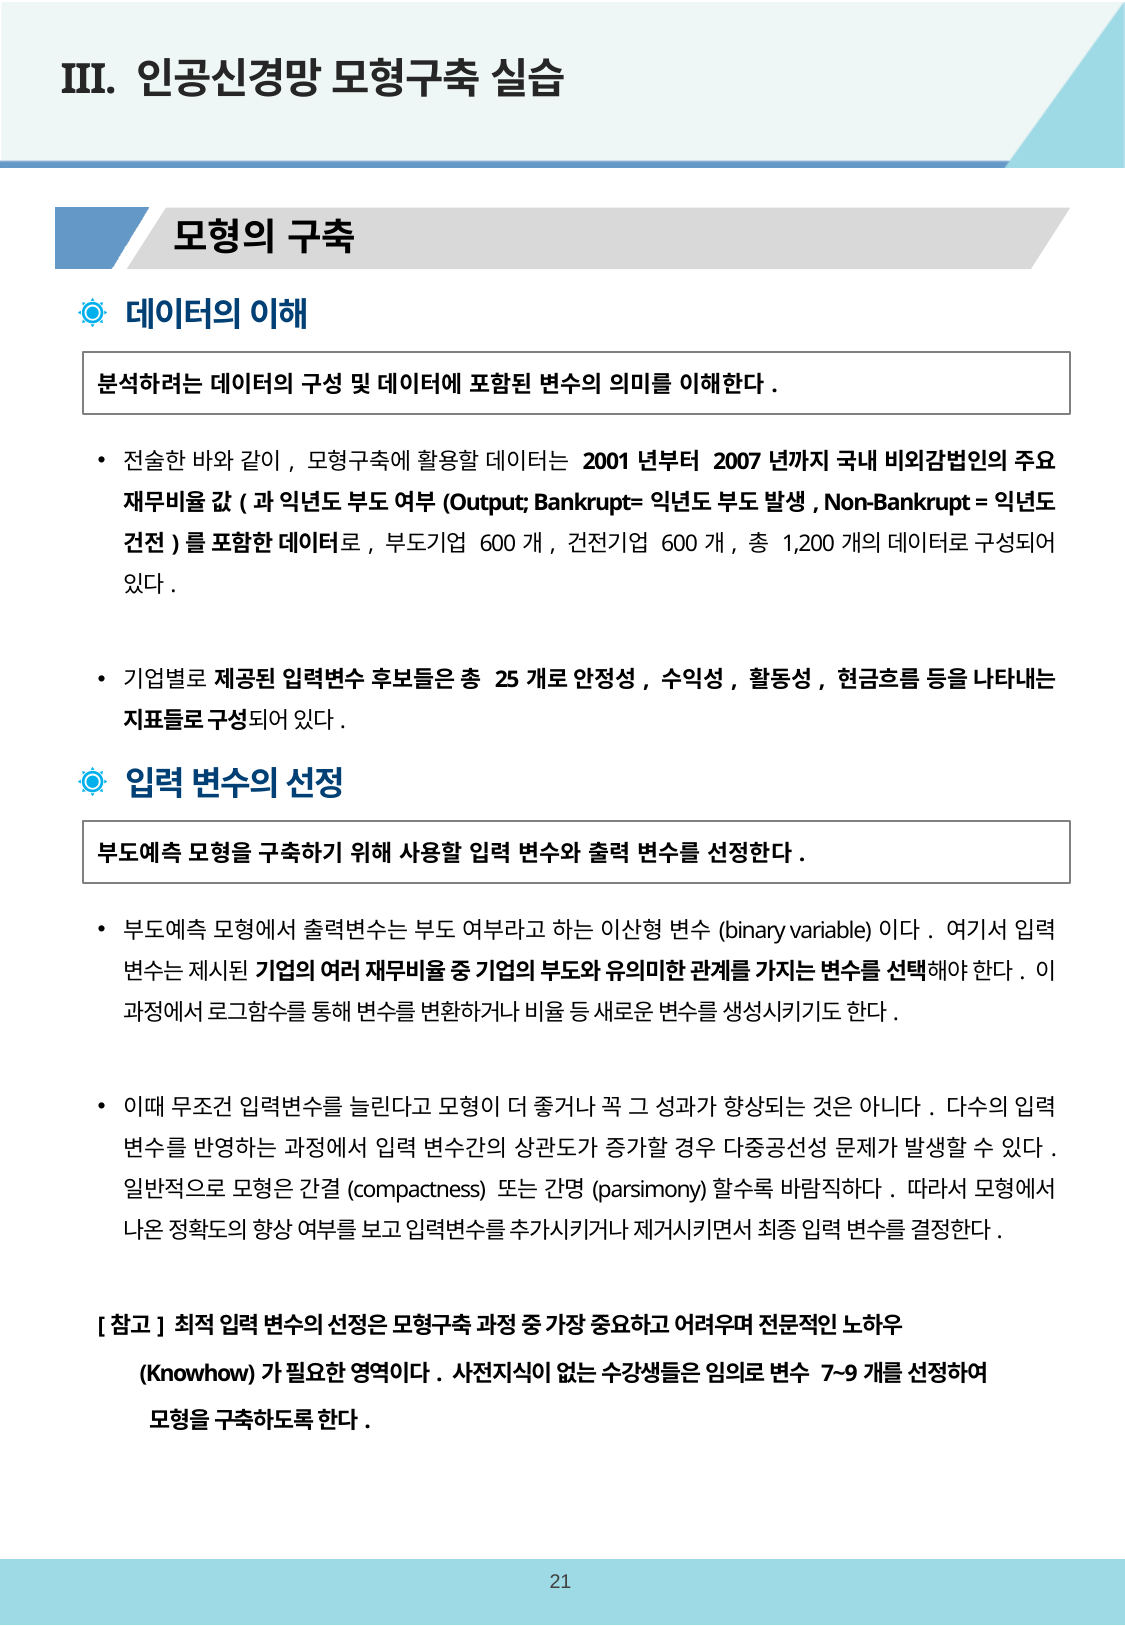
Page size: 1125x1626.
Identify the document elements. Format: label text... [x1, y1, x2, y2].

picture [78, 314, 91, 327]
picture [94, 783, 107, 796]
picture [0, 2, 1125, 168]
text_box 분석하려는 데이터의 구성 및 데이터에 포함된 변수의 의미를 이해한다. [81, 350, 1072, 416]
title III. 인공신경망 모형구축 실습 [54, 277, 1068, 335]
picture [78, 298, 91, 311]
title III. 인공신경망 모형구축 실습 [54, 39, 1068, 204]
text_box 부도예측 모형을 구축하기 위해 사용할 입력 변수와 출력 변수를 선정한다. [81, 819, 1072, 885]
text_box 데이터의 이해 [78, 292, 1071, 333]
text_box 입력 변수의 선정 [78, 761, 1071, 802]
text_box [54, 205, 1071, 270]
picture [94, 298, 107, 311]
picture [78, 783, 91, 796]
text_box 부도예측 모형에서 출력변수는 부도 여부라고 하는 이산형 변수(binary variable)이다. 여기서 입력 변수는 제시된 기업의 여러 재무비율 중 기업의 부도와 유의미한 관계를 가지는 변수를 선택해야 한다. 이 과정에서 로그함수를 통해 변수를 변환하거나 비율 등 새로운 변수를 생성시키기도 한다. 이때 무조건 입력변수를 늘린다고 모형이 더 좋거나 꼭 그 성과가 향상되는 것은 아니다. 다수의 입력 변수를 반영하는 과정에서 입력 변수간의 상관도가 증가할 경우 다중공선성 문제가 발생할 수 있다. 일반적으로 모형은 간결(compactness) 또는 간명(parsimony)할수록 바람직하다. 따라서 모형에서 나온 정확도의 향상 여부를 보고 입력변수를 추가시키거나 제거시키면서 최종 입력 변수를 결정한다. [참고] 최적 입력 변수의 선정은 모형구축 과정 중 가장 중요하고 어려우며 전문적인 노하우 (Knowhow)가 필요한 영역이다. 사전지식이 없는 수강생들은 임의로 변수 7~9개를 선정하여 모형을 구축하도록 한다. [82, 894, 1071, 1441]
picture [78, 767, 91, 780]
picture [0, 1559, 1125, 1625]
picture [94, 314, 107, 327]
picture [94, 767, 107, 780]
